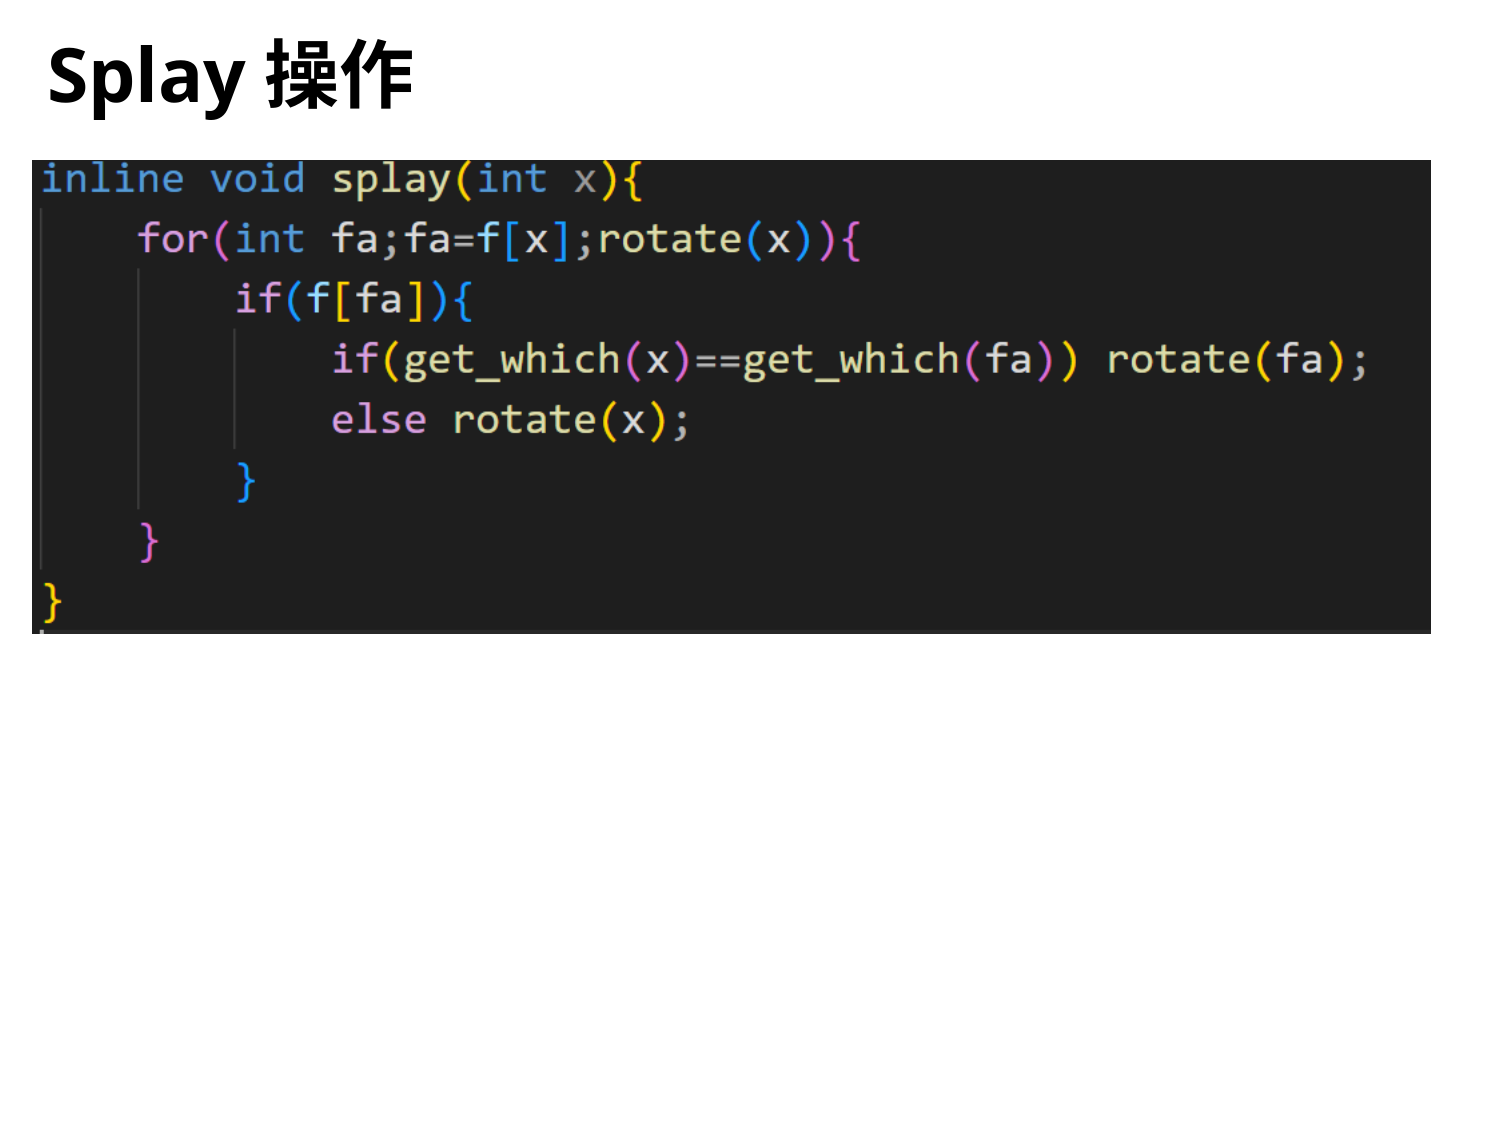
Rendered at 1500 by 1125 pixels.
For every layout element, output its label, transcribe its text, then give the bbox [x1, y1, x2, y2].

title Splay操作 [32, 7, 1379, 139]
picture [31, 160, 1432, 634]
